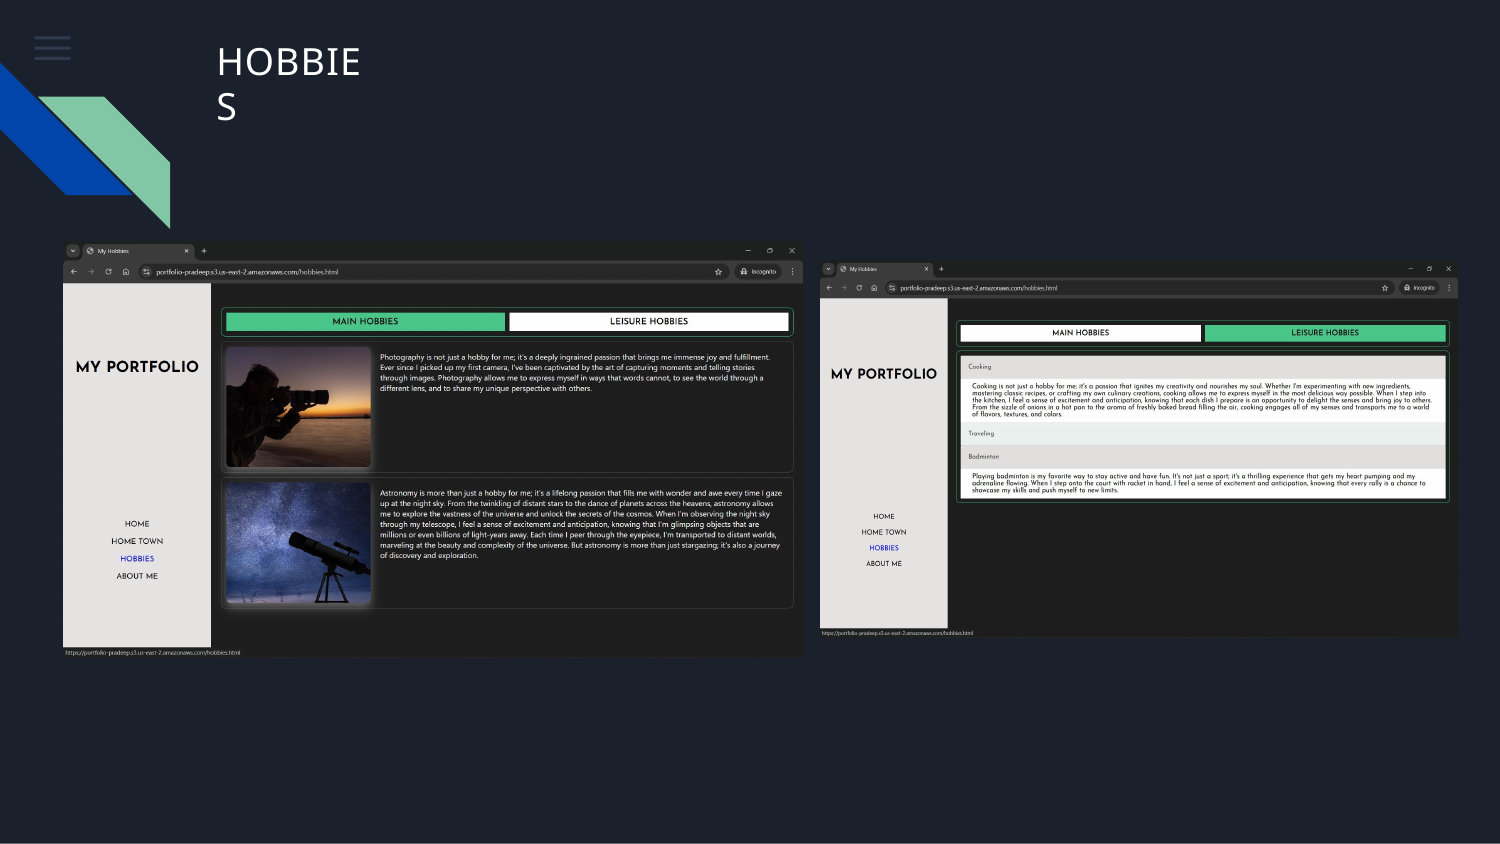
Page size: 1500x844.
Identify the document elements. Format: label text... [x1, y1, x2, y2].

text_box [819, 260, 1458, 639]
text_box HOBBIES [214, 35, 379, 128]
picture [63, 241, 803, 658]
